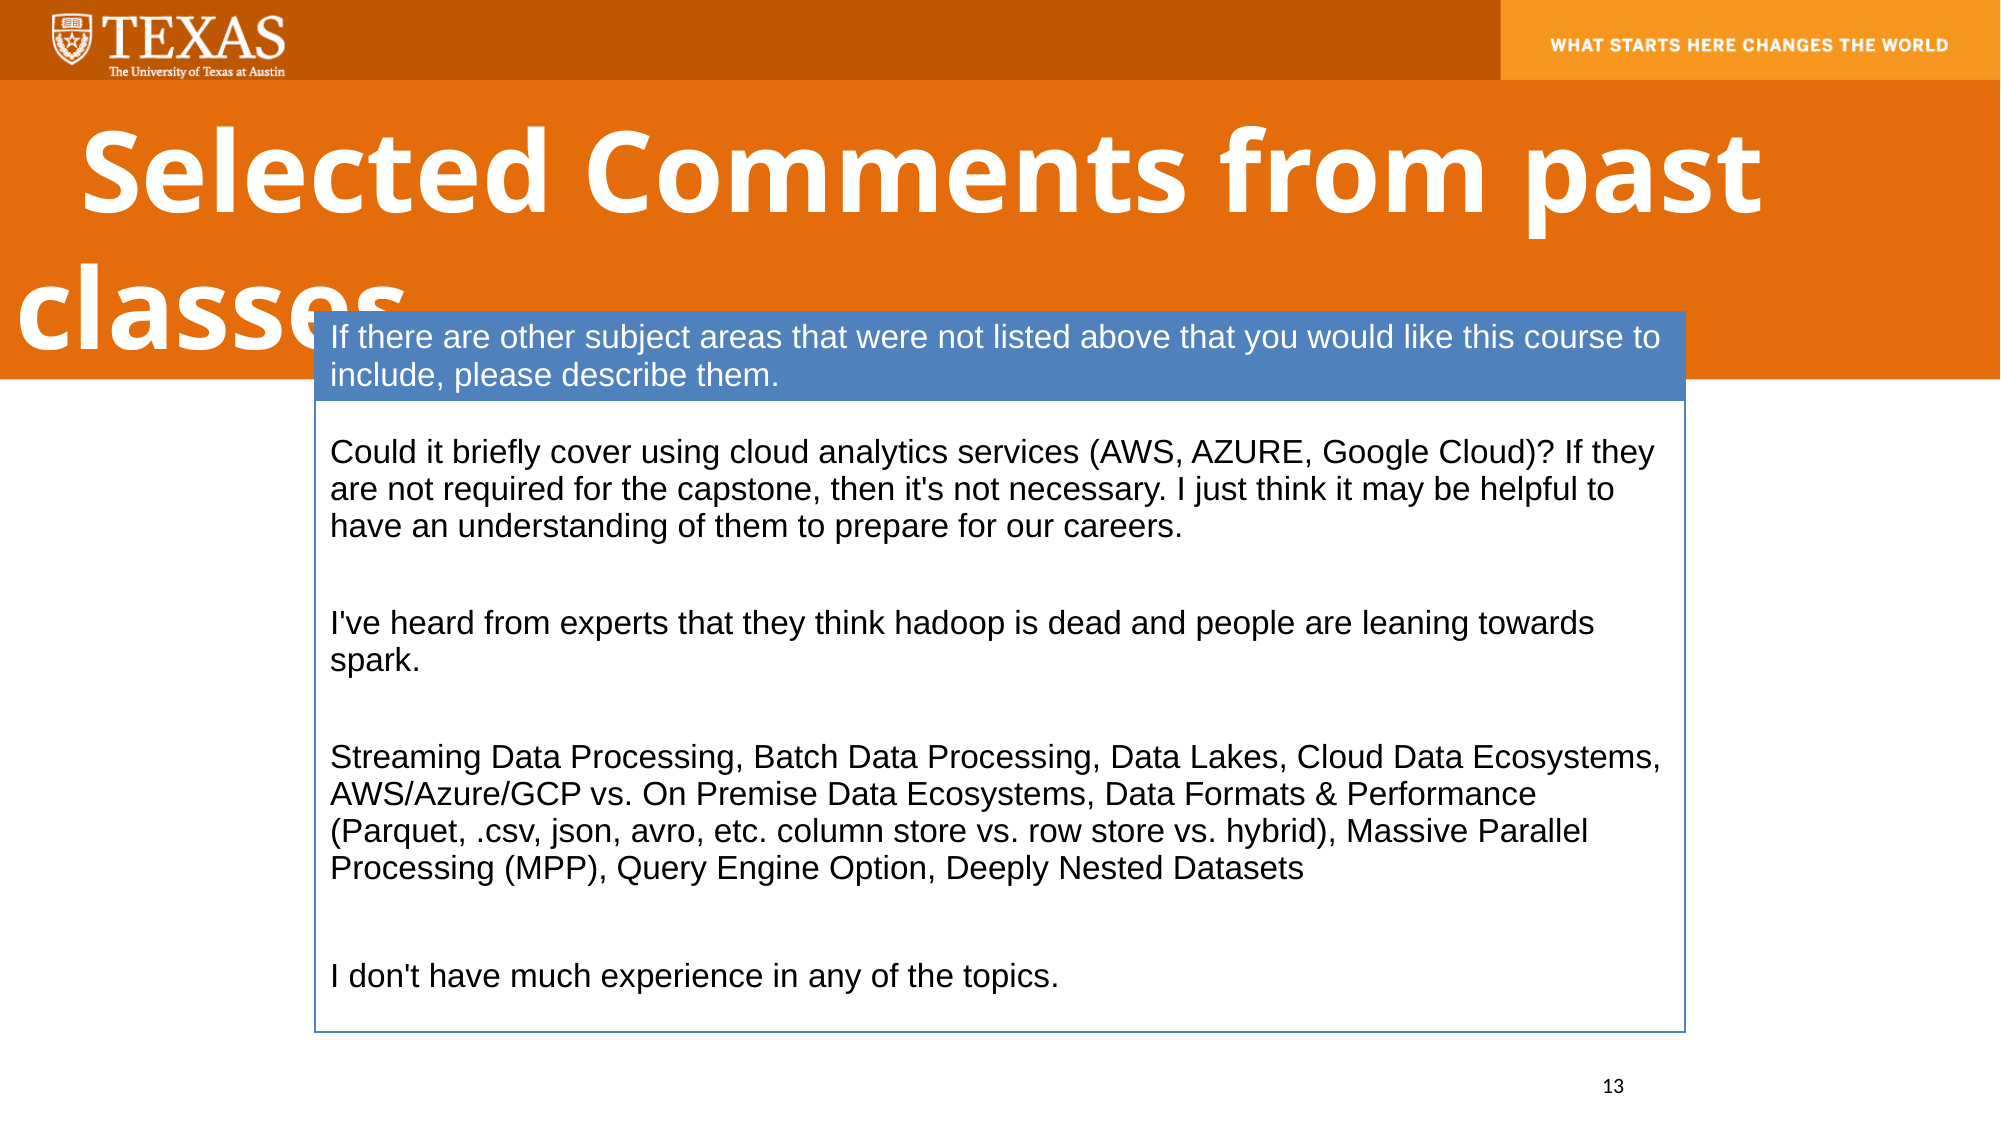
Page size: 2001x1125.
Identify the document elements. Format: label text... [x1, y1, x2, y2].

slide_number 13 [1587, 1064, 2000, 1125]
table_cell I don't have much experience in any of the topics. [316, 919, 1684, 1031]
table_header If there are other subject areas that were not listed above that you would like this course to include, please describe them. [316, 312, 1684, 401]
table_cell Could it briefly cover using cloud analytics services (AWS, AZURE, Google Cloud)? If they are not required for the capstone, then it's not necessary. I just think it may be helpful to have an understanding of them to prepare for our careers. [316, 401, 1684, 577]
table_cell I've heard from experts that they think hadoop is dead and people are leaning towards spark. [316, 577, 1684, 706]
picture [0, 0, 2001, 1125]
table_cell Streaming Data Processing, Batch Data Processing, Data Lakes, Cloud Data Ecosystems, AWS/Azure/GCP vs. On Premise Data Ecosystems, Data Formats & Performance (Parquet, .csv, json, avro, etc. column store vs. row store vs. hybrid), Massive Parallel Processing (MPP), Query Engine Option, Deeply Nested Datasets [316, 706, 1684, 919]
text_box Selected Comments from past classes [0, 79, 2000, 380]
